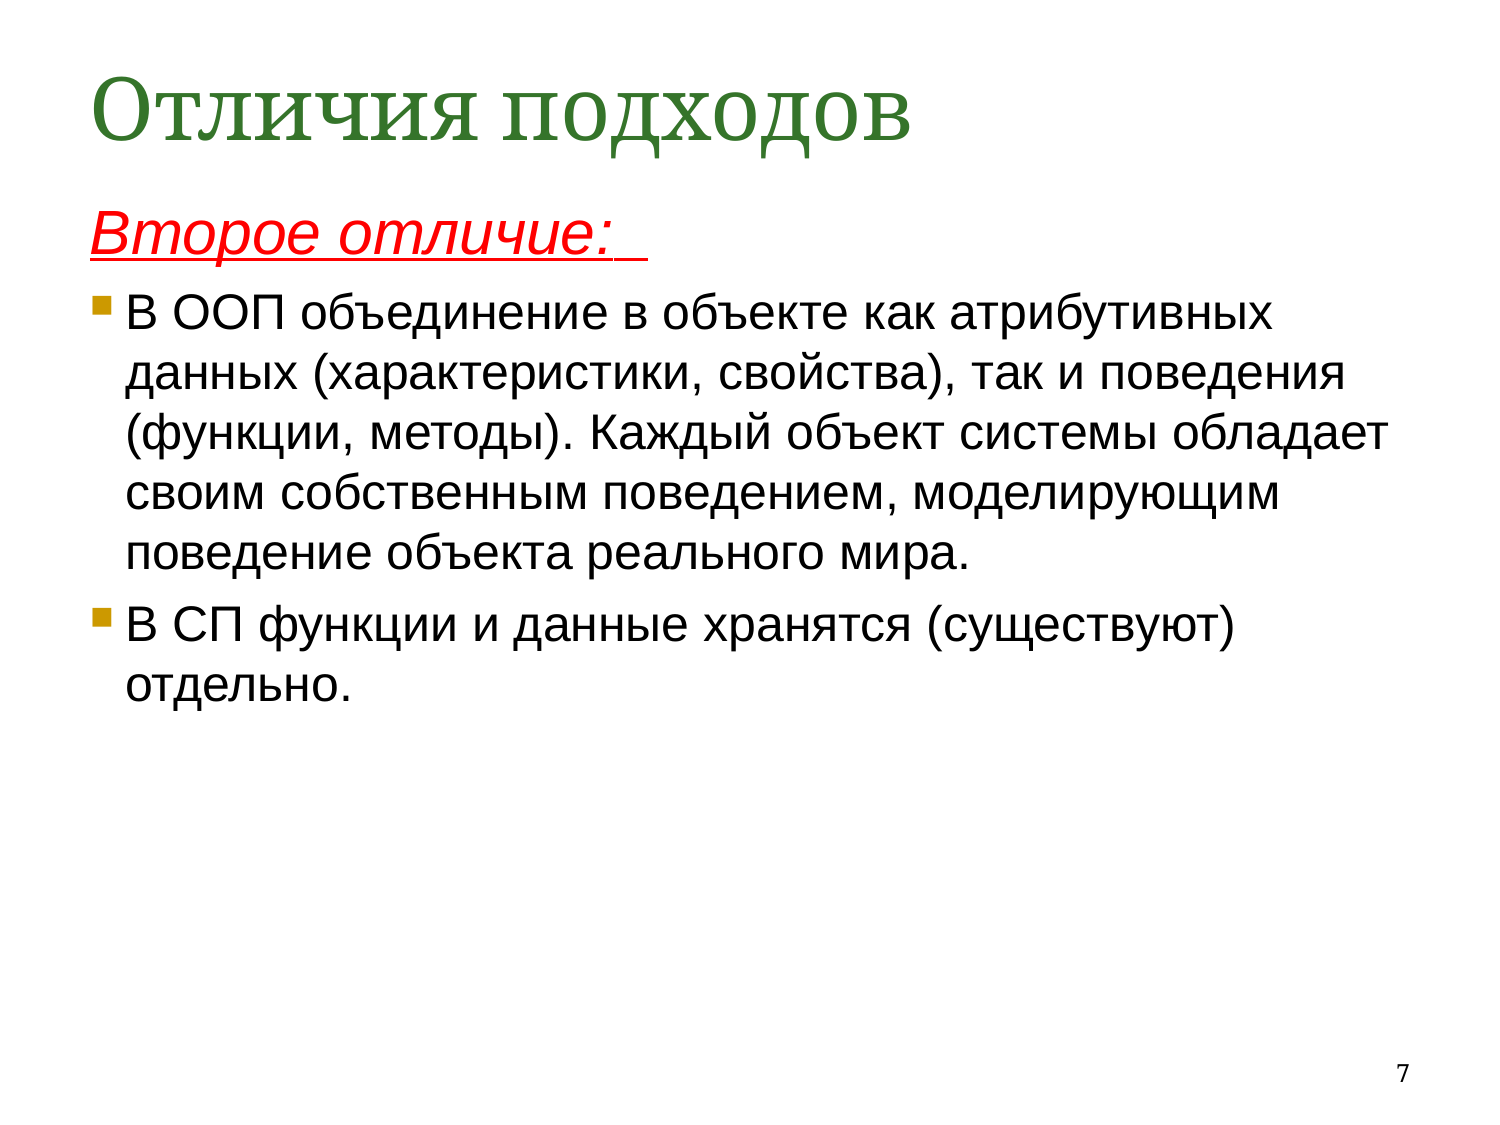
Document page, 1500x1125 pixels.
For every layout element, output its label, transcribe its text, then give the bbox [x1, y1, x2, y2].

text_box 7 [1074, 1024, 1425, 1100]
text_box Второе отличие: В ООП объединение в объекте как атрибутивных данных (характеристики, свойства), так и поведения (функции, методы). Каждый объект системы обладает своим собственным поведе­нием, моделирующим поведение объекта реального мира. В СП функции и данные хранятся (существуют) отдельно. [74, 184, 1425, 1006]
text_box Отличия подходов [74, 45, 1425, 184]
